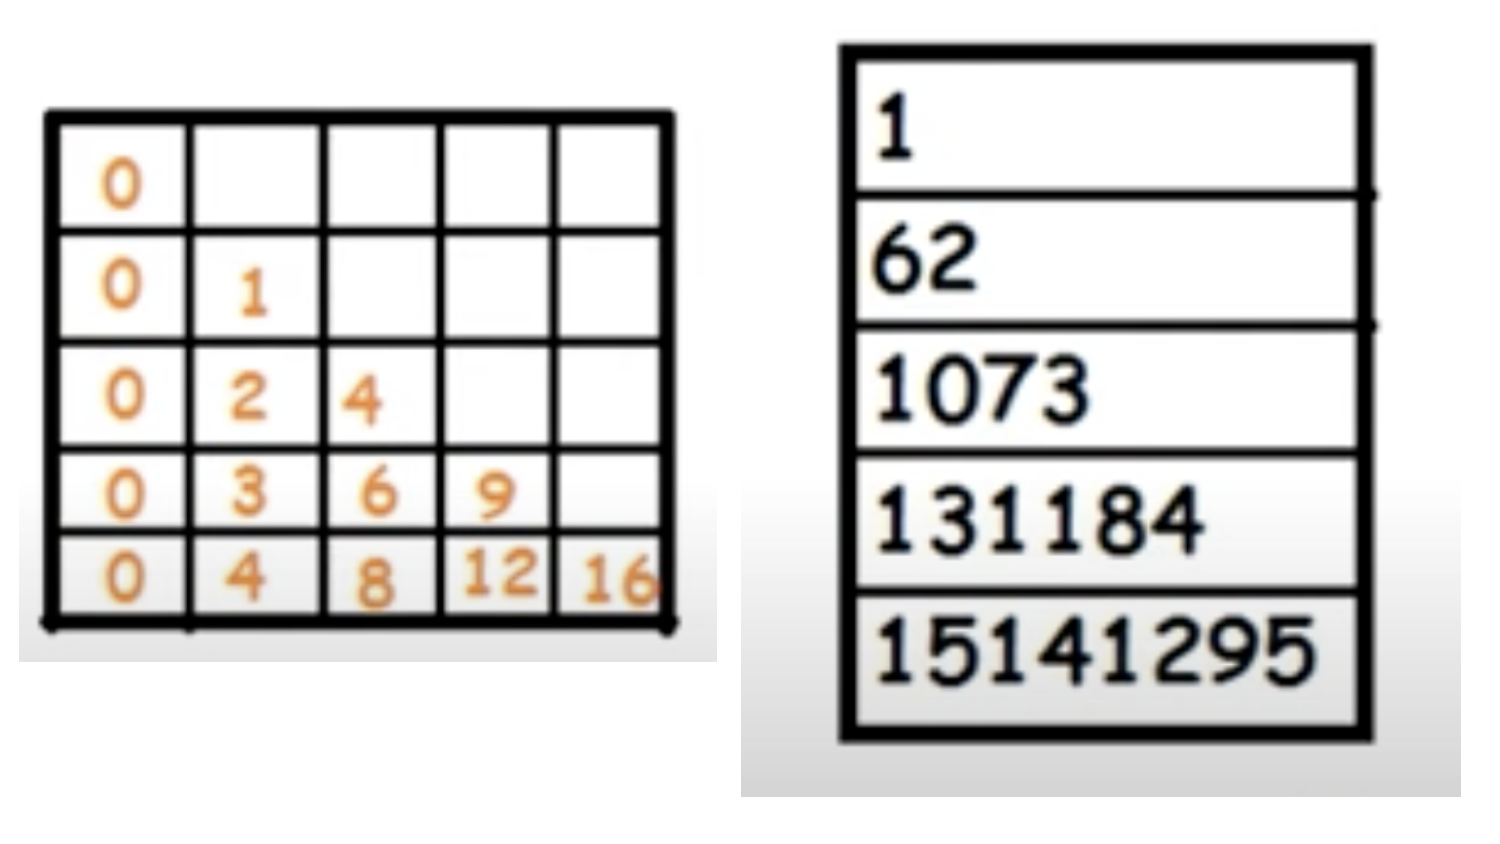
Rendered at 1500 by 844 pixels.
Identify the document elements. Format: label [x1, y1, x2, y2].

picture [19, 75, 717, 662]
picture [741, 24, 1461, 797]
